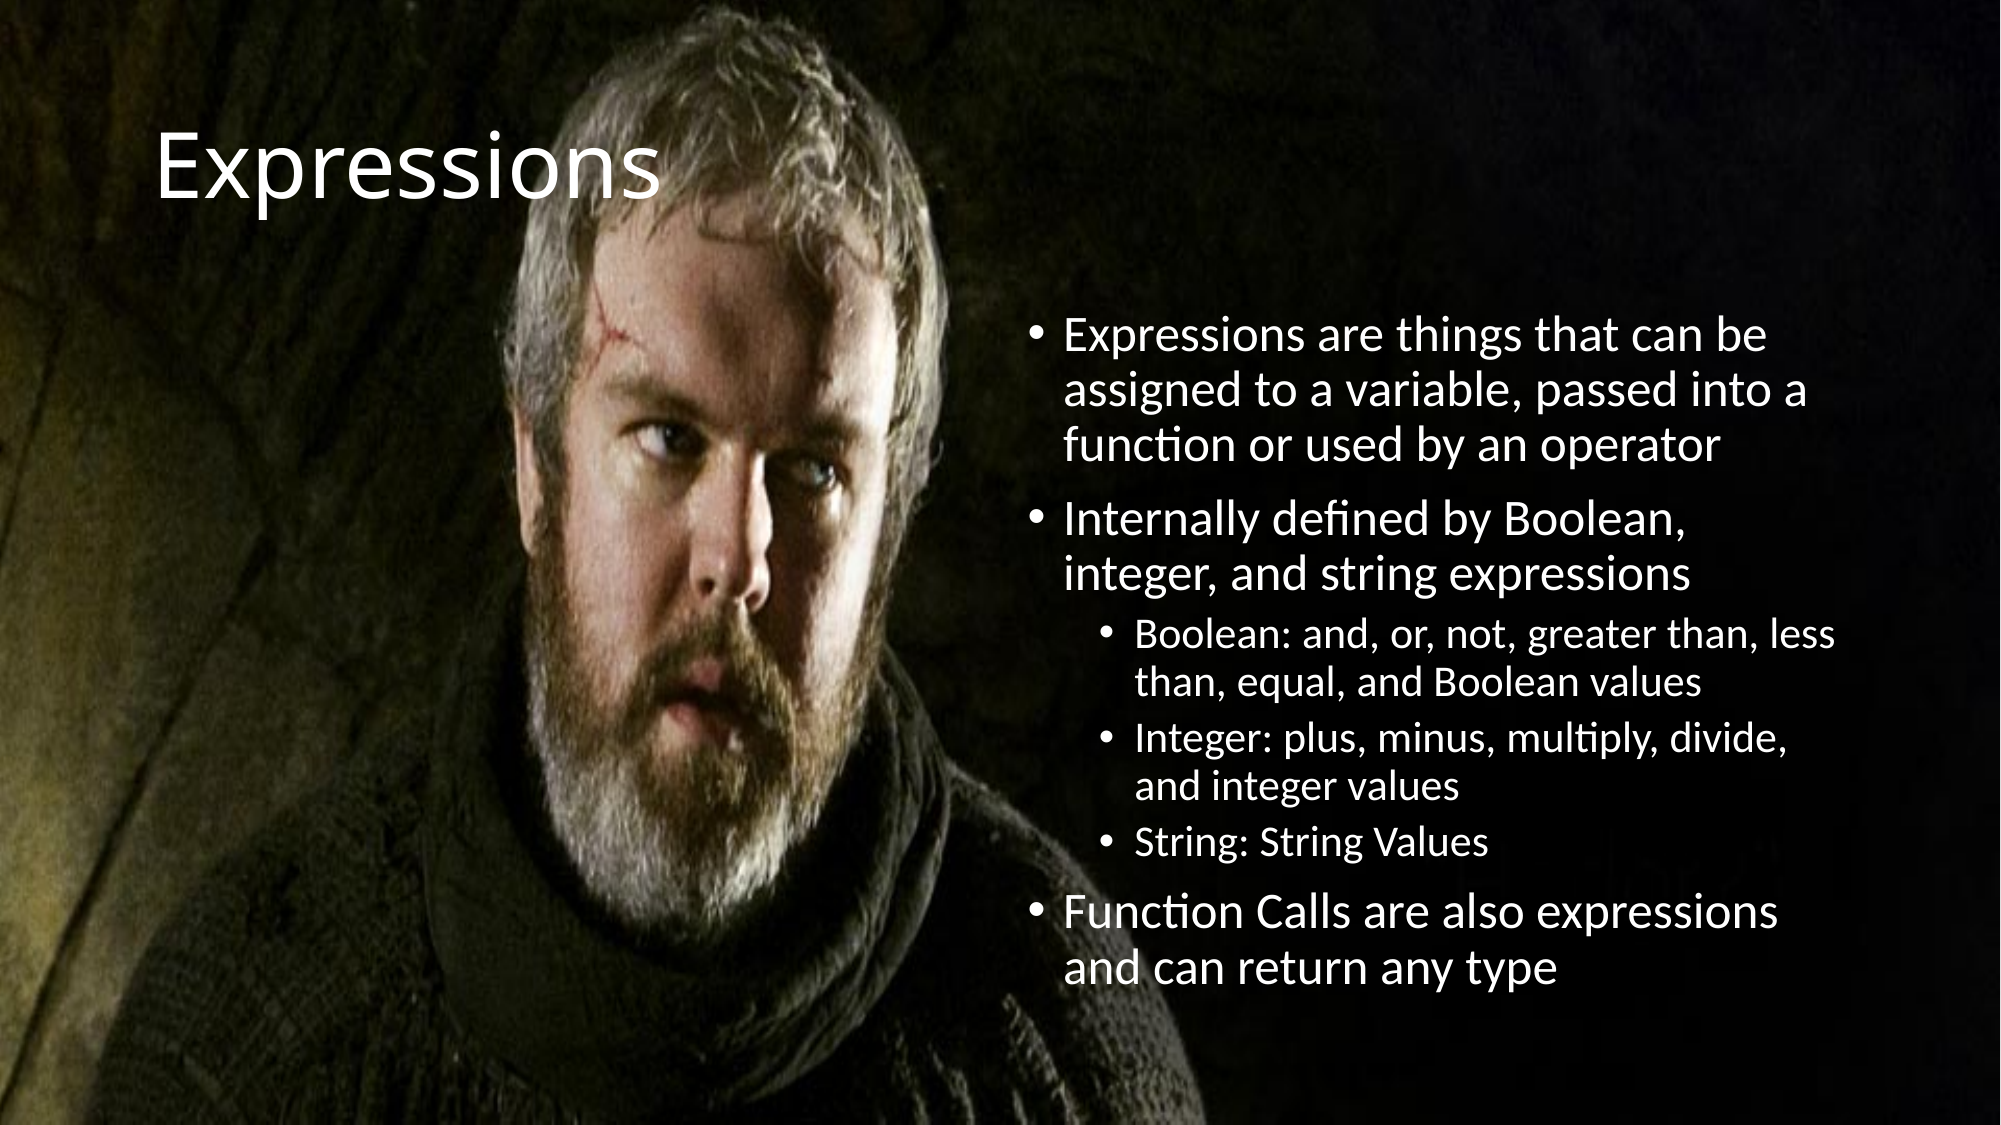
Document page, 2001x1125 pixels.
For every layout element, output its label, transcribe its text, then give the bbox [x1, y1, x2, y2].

picture [0, 0, 2001, 1125]
title Expressions [137, 59, 1863, 278]
list Expressions are things that can be assigned to a variable, passed into a function or used by an operator Internally defined by Boolean, integer, and string expressions Boolean: and, or, not, greater than, less than, equal, and Boolean values Integer: plus, minus, multiply, divide, and integer values String: String Values Function Calls are also expressions and can return any type [1012, 299, 1863, 1014]
